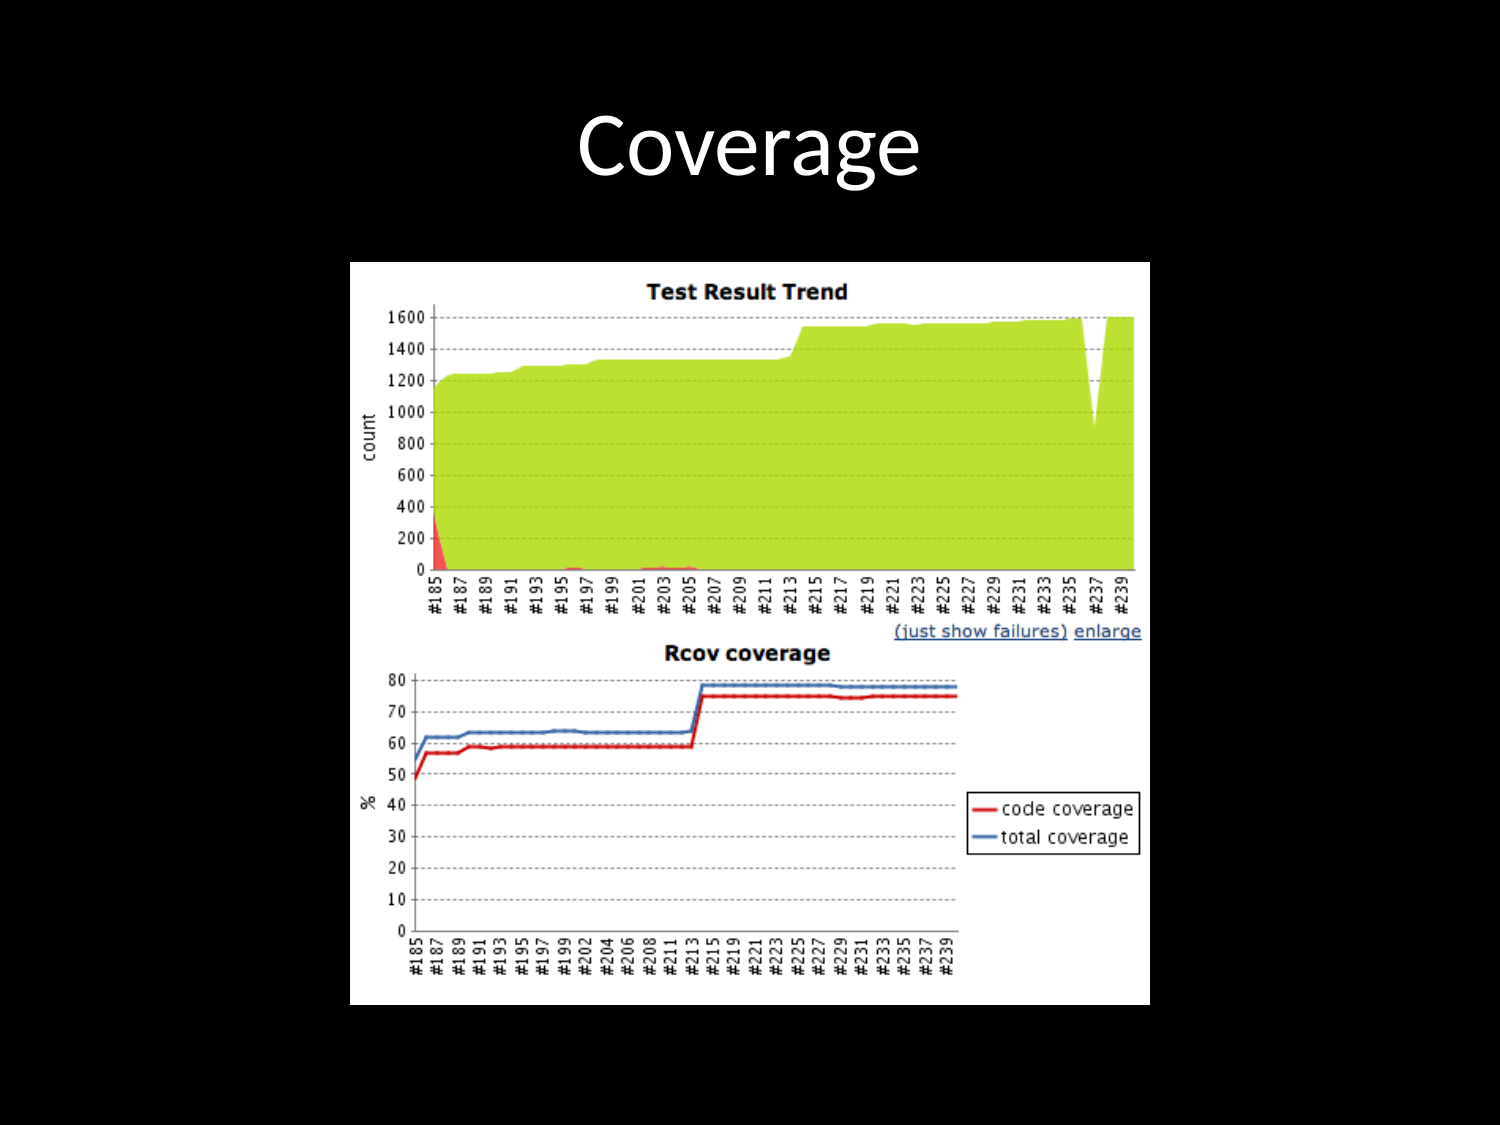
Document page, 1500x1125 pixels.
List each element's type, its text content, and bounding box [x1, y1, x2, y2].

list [74, 262, 1426, 1006]
title Coverage [75, 45, 1425, 233]
